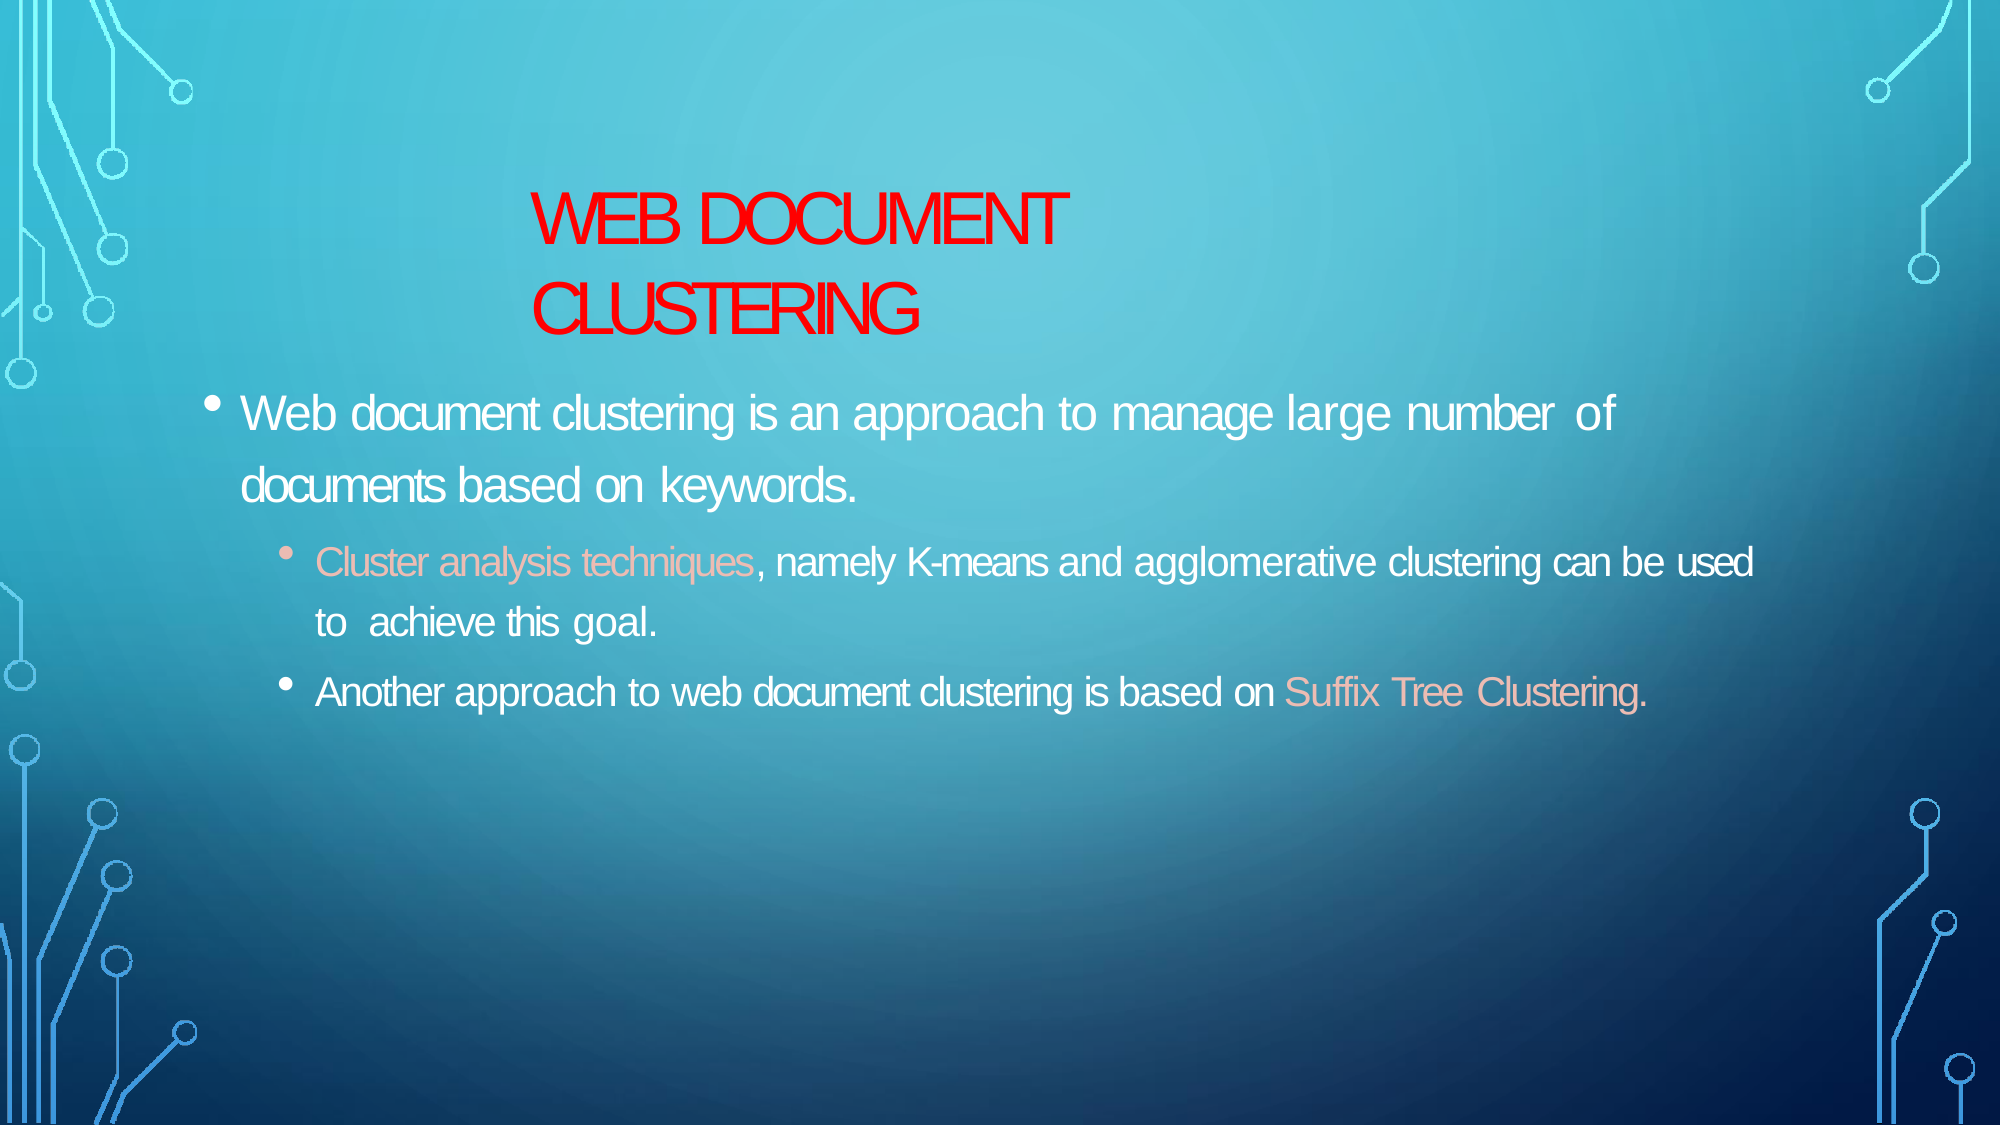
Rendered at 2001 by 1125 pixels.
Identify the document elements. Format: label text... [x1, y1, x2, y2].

title WEB DOCUMENT CLUSTERING [528, 167, 1471, 358]
picture [0, 0, 2000, 1125]
text_box Web document clustering is an approach to manage large number of documents based on keywords. Cluster analysis techniques, namely K-means and agglomerative clustering can be used to achieve this goal. Another approach to web document clustering is based on Suffix Tree Clustering. [200, 366, 1795, 716]
